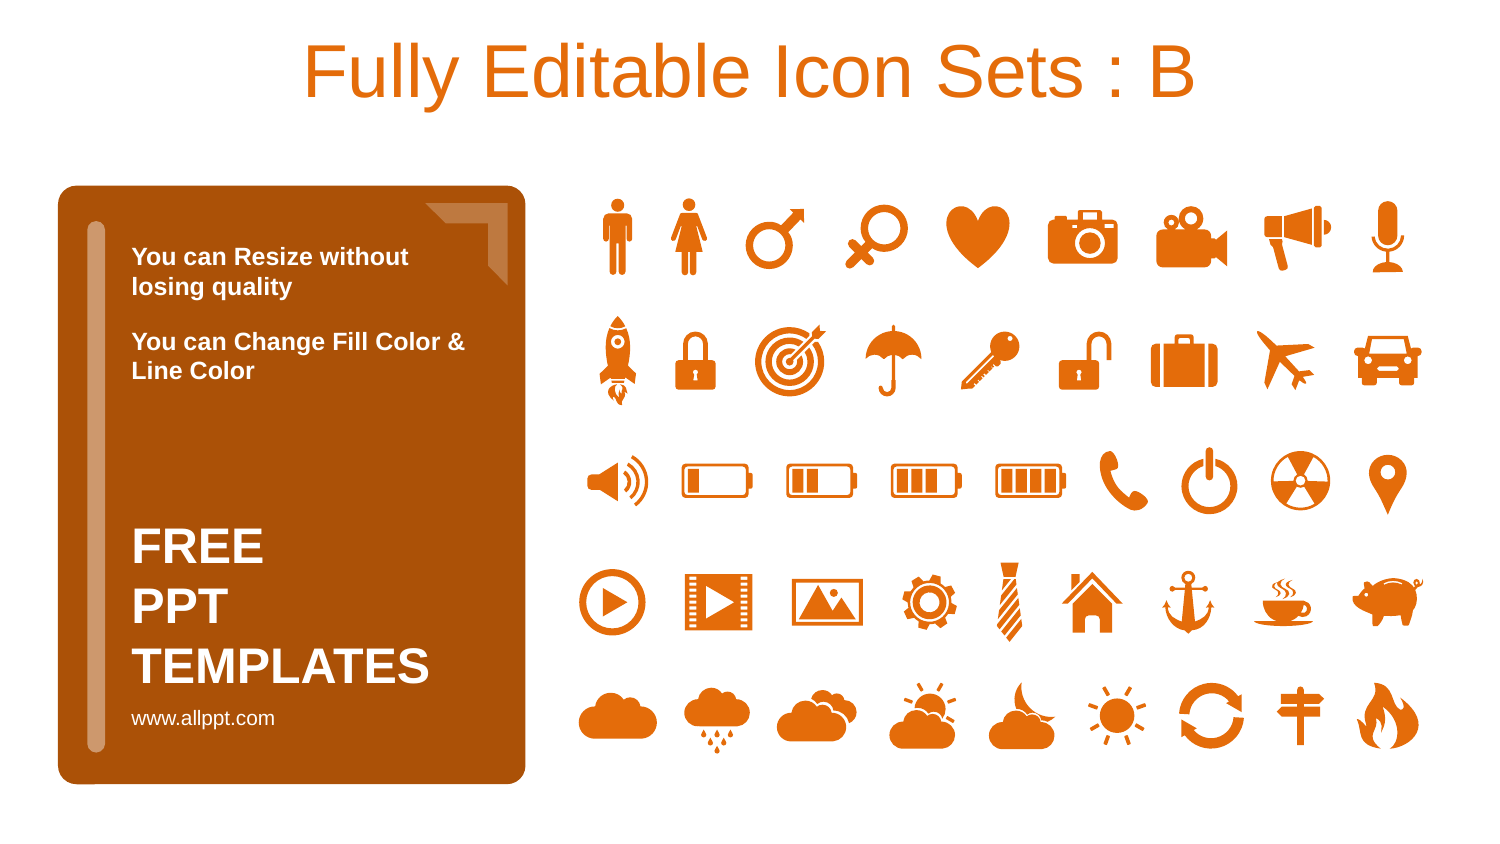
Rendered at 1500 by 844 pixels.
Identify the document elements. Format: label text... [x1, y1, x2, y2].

text_box [790, 577, 865, 628]
text_box [1369, 199, 1407, 275]
text_box [577, 567, 648, 638]
text_box [993, 461, 1069, 500]
text_box [1056, 329, 1114, 392]
text_box [1274, 684, 1327, 748]
text_box [682, 685, 752, 756]
text_box [1351, 333, 1424, 388]
text_box [597, 313, 639, 408]
text_box [683, 572, 755, 633]
text_box [601, 196, 635, 277]
text_box [1268, 448, 1333, 513]
text_box [1254, 329, 1317, 393]
text_box [1148, 332, 1220, 390]
text_box [958, 329, 1022, 392]
text_box [986, 680, 1058, 752]
text_box [900, 572, 960, 632]
text_box [679, 461, 755, 500]
text_box [994, 560, 1025, 644]
text_box [1154, 204, 1230, 270]
text_box [1252, 576, 1315, 629]
text_box [1354, 680, 1421, 751]
text_box [863, 322, 924, 399]
text_box [669, 196, 709, 278]
text_box [1160, 568, 1217, 636]
text_box [888, 461, 964, 500]
text_box [1086, 684, 1149, 747]
text_box [752, 322, 829, 399]
text_box [673, 329, 718, 392]
text_box [1059, 569, 1125, 635]
text_box [621, 453, 651, 509]
text_box [843, 202, 910, 271]
text_box [944, 204, 1012, 270]
text_box You can Change Fill Color & Line Color [116, 317, 483, 393]
text_box You can Resize without losing quality [116, 233, 483, 309]
text_box [1176, 680, 1247, 751]
text_box [774, 687, 859, 744]
text_box [1262, 203, 1334, 273]
text_box [1045, 207, 1120, 266]
text_box [1097, 448, 1150, 513]
text_box [784, 461, 860, 500]
text_box www.allppt.com [116, 701, 483, 737]
text_box [743, 206, 807, 272]
text_box [585, 460, 620, 504]
text_box [576, 690, 659, 741]
text_box FREE PPT TEMPLATES [116, 505, 483, 701]
text_box [1350, 576, 1426, 629]
text_box [887, 680, 959, 751]
text_box [1366, 452, 1409, 517]
text_box [1179, 445, 1240, 517]
list Fully Editable Icon Sets : B [0, 20, 1500, 115]
